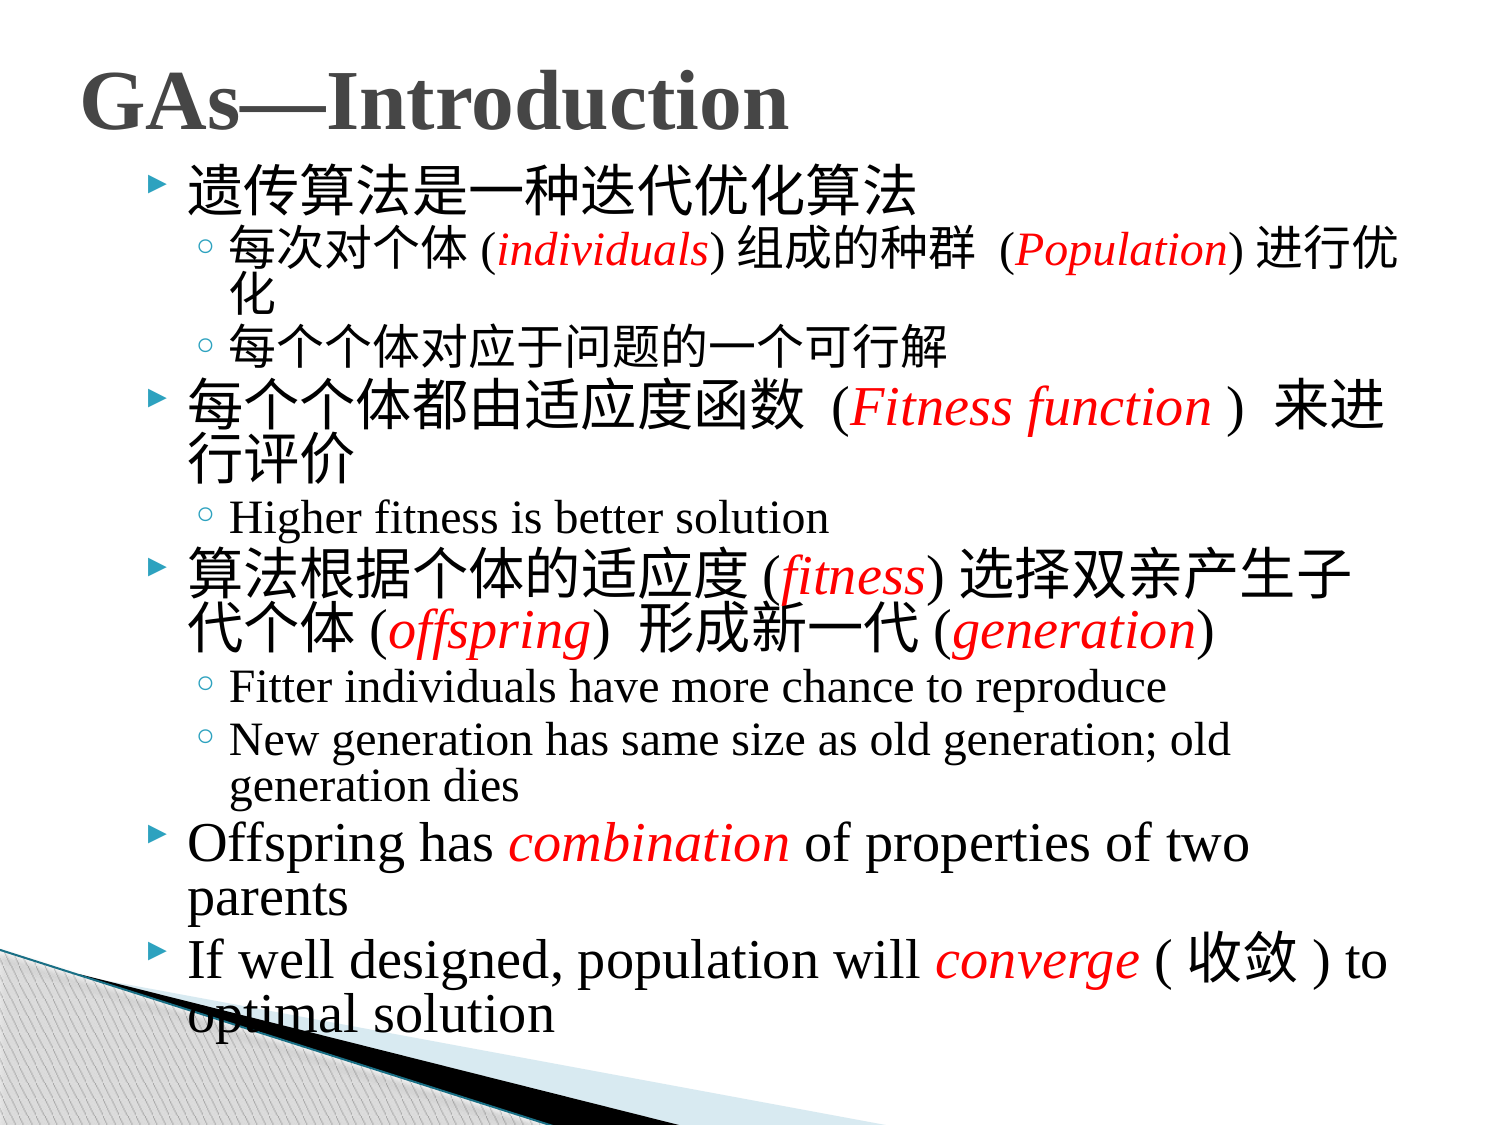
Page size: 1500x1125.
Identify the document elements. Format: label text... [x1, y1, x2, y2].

title GAs—Introduction [64, 30, 1415, 161]
list 遗传算法是一种迭代优化算法 每次对个体(individuals)组成的种群 (Population)进行优化 每个个体对应于问题的一个可行解 每个个体都由适应度函数 (Fitness function ) 来进行评价 Higher fitness is better solution 算法根据个体的适应度(fitness)选择双亲产生子代个体(offspring) 形成新一代(generation) Fitter individuals have more chance to reproduce New generation has same size as old generation; old generation dies Offspring has combination of properties of two parents If well designed, population will converge (收敛) to optimal solution [111, 160, 1424, 1095]
